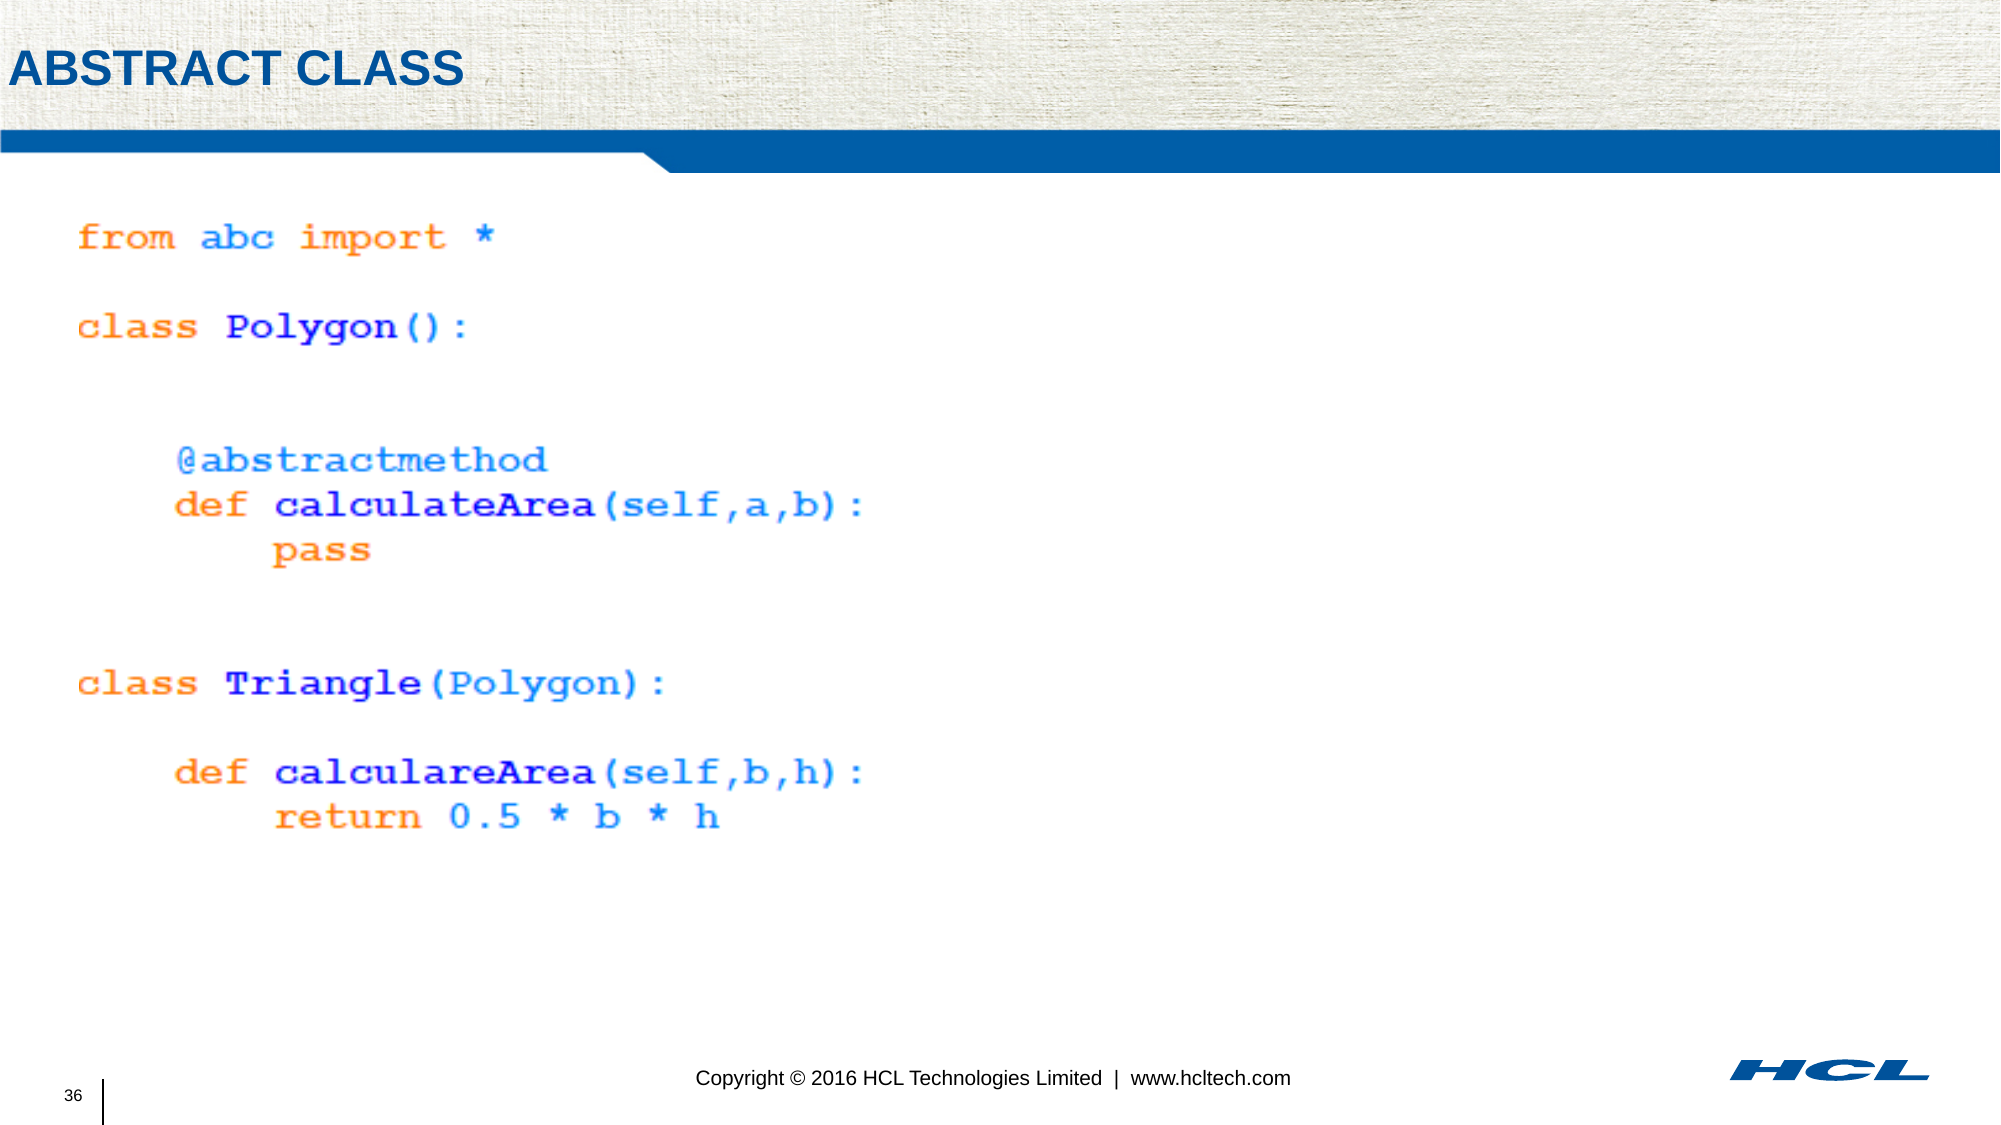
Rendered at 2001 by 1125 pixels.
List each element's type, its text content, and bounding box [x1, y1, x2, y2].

picture [0, 0, 2000, 173]
picture [78, 222, 933, 851]
title Abstract class [0, 4, 1867, 128]
